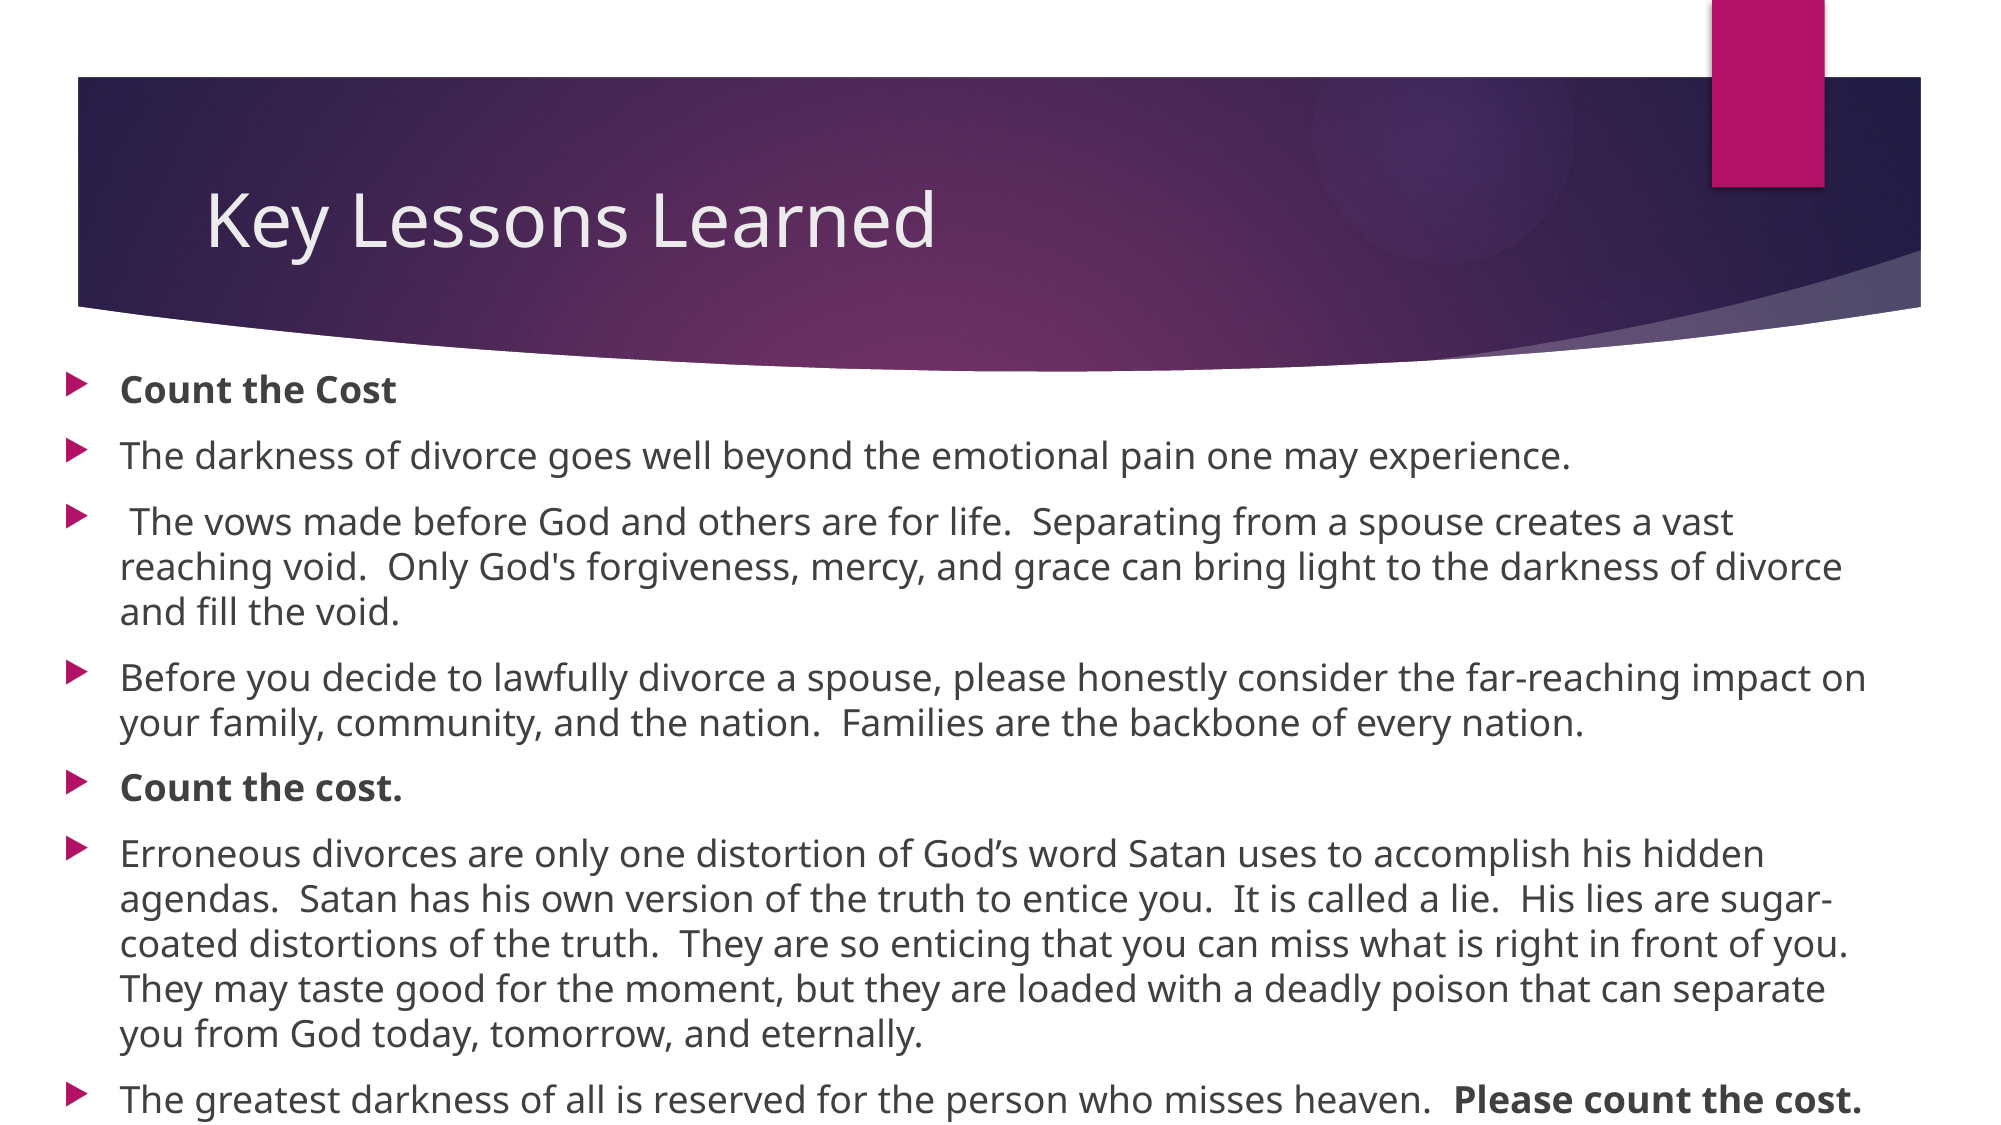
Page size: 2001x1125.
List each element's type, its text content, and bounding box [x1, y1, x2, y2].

list Count the Cost The darkness of divorce goes well beyond the emotional pain one may experience. The vows made before God and others are for life. Separating from a spouse creates a vast reaching void. Only God's forgiveness, mercy, and grace can bring light to the darkness of divorce and fill the void. Before you decide to lawfully divorce a spouse, please honestly consider the far-reaching impact on your family, community, and the nation. Families are the backbone of every nation. Count the cost. Erroneous divorces are only one distortion of God’s word Satan uses to accomplish his hidden agendas. Satan has his own version of the truth to entice you. It is called a lie. His lies are sugar-coated distortions of the truth. They are so enticing that you can miss what is right in front of you. They may taste good for the moment, but they are loaded with a deadly poison that can separate you from God today, tomorrow, and eternally. The greatest darkness of all is reserved for the person who misses heaven. Please count the cost. [48, 358, 1902, 1125]
title Key Lessons Learned [189, 159, 1627, 276]
